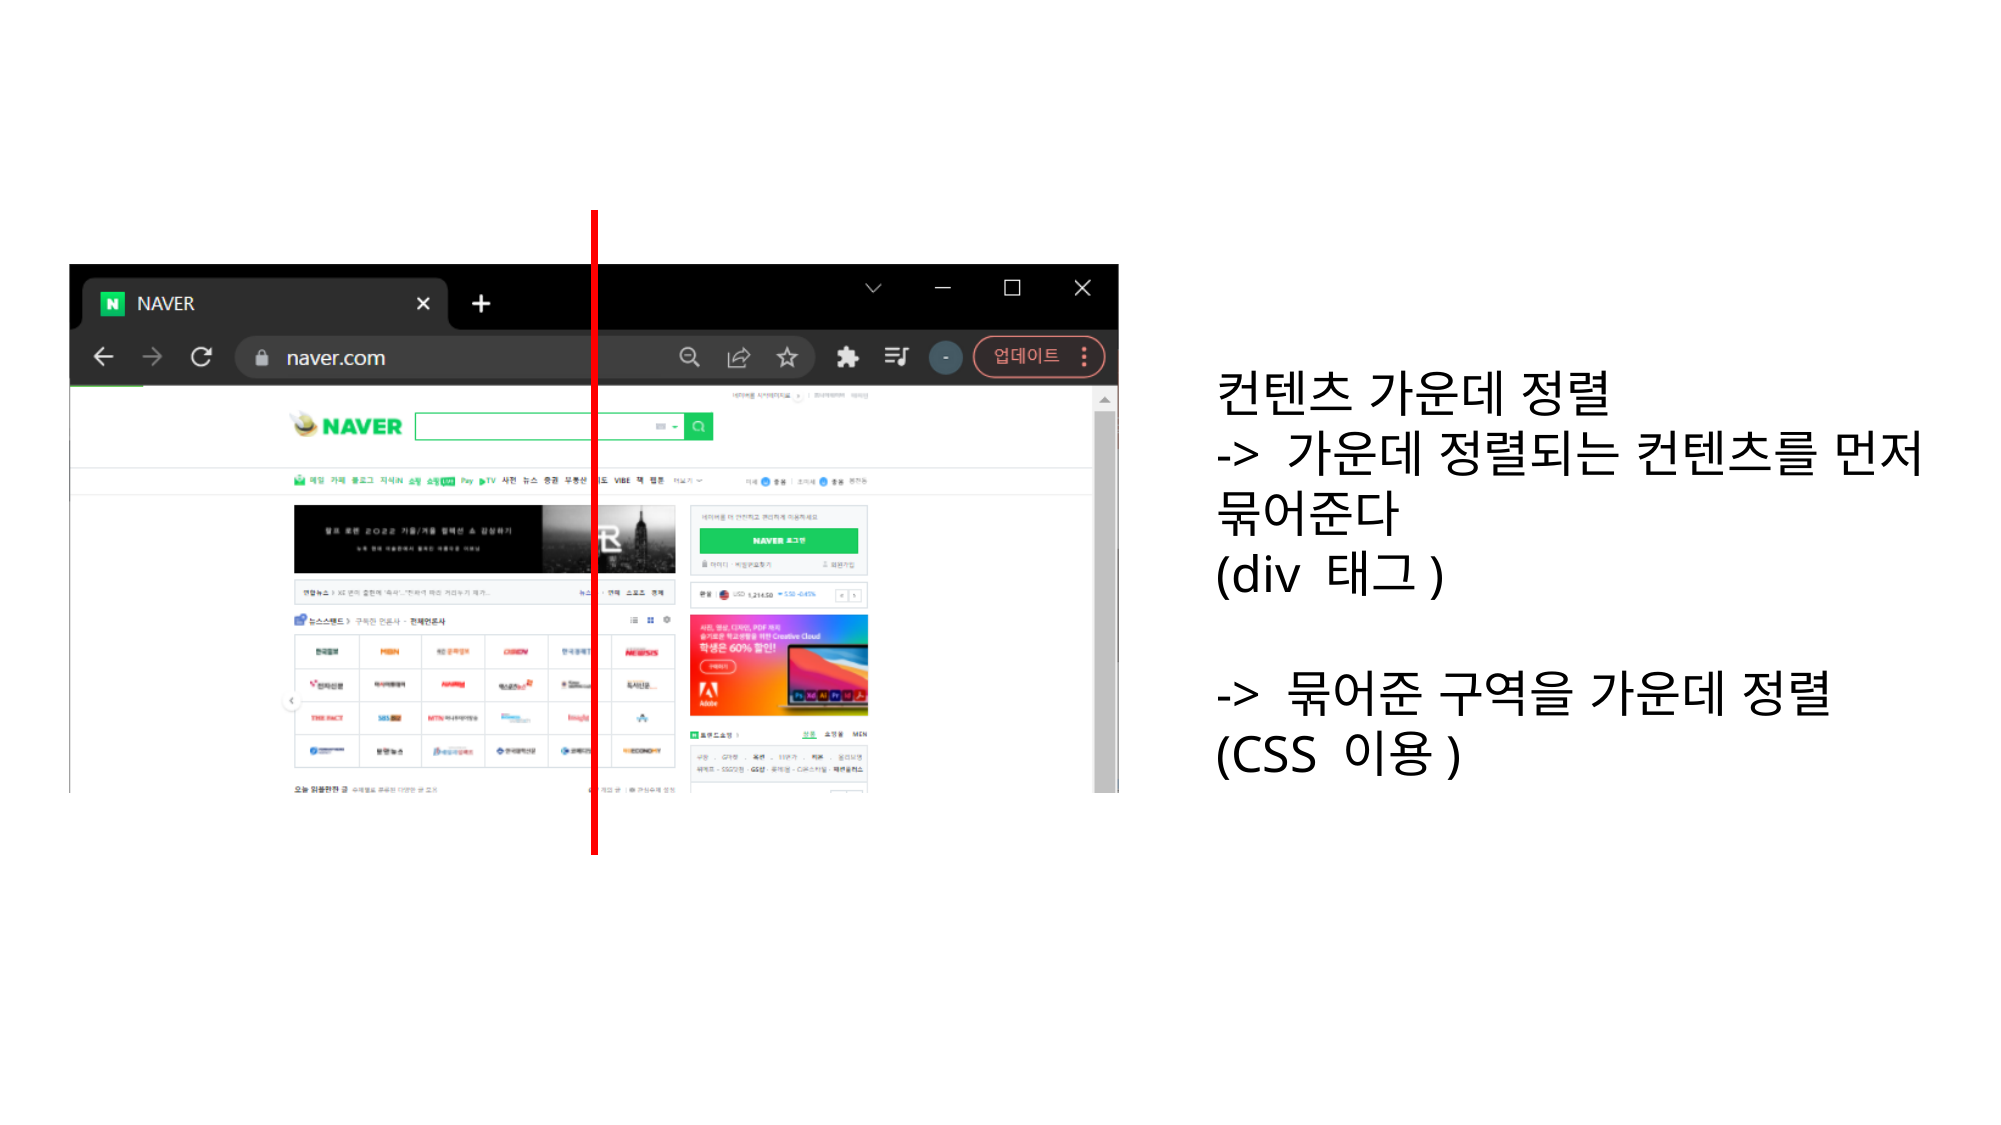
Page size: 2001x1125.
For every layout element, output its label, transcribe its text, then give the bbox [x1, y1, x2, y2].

picture [69, 264, 594, 793]
picture [595, 264, 1119, 793]
text_box 컨텐츠 가운데 정렬 -> 가운데 정렬되는 컨텐츠를 먼저 묶어준다 (div 태그) -> 묶어준 구역을 가운데 정렬 (CSS 이용) [1201, 355, 1981, 851]
